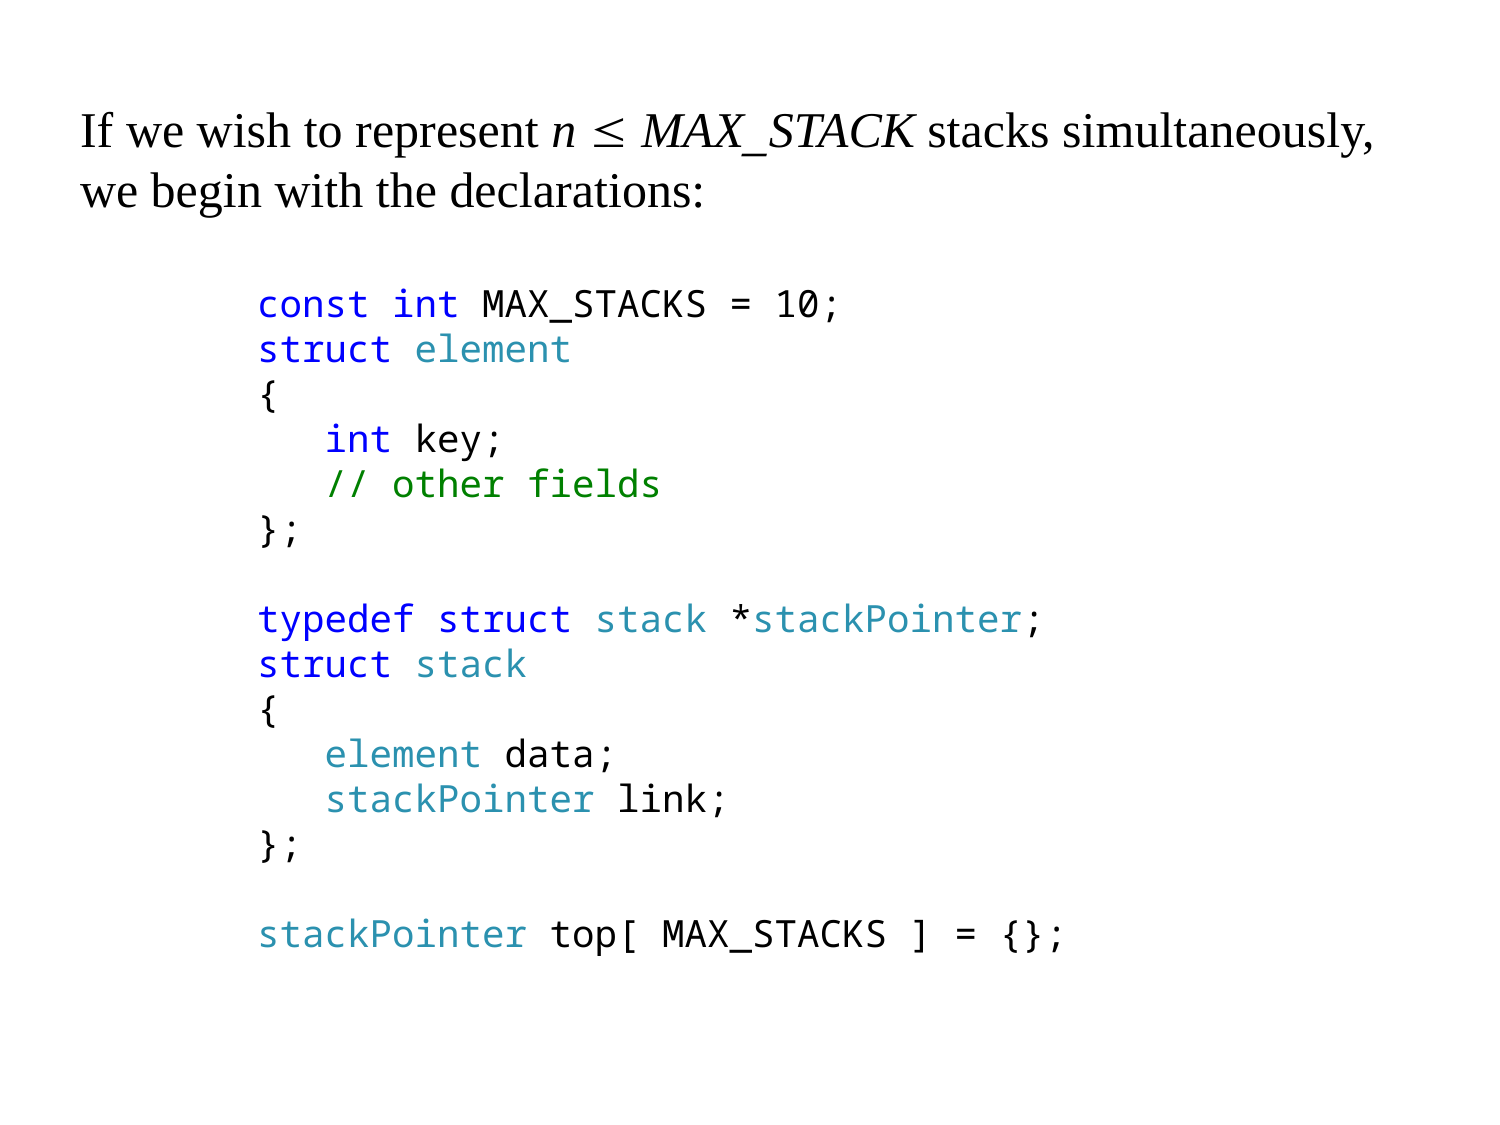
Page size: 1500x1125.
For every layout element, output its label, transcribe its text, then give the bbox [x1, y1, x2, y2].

list If we wish to represent n  MAX_STACK stacks simultaneously, we begin with the declarations: const int MAX_STACKS = 10; struct element { int key; // other fields }; typedef struct stack *stackPointer; struct stack { element data; stackPointer link; }; stackPointer top[ MAX_STACKS ] = {}; [64, 89, 1436, 965]
